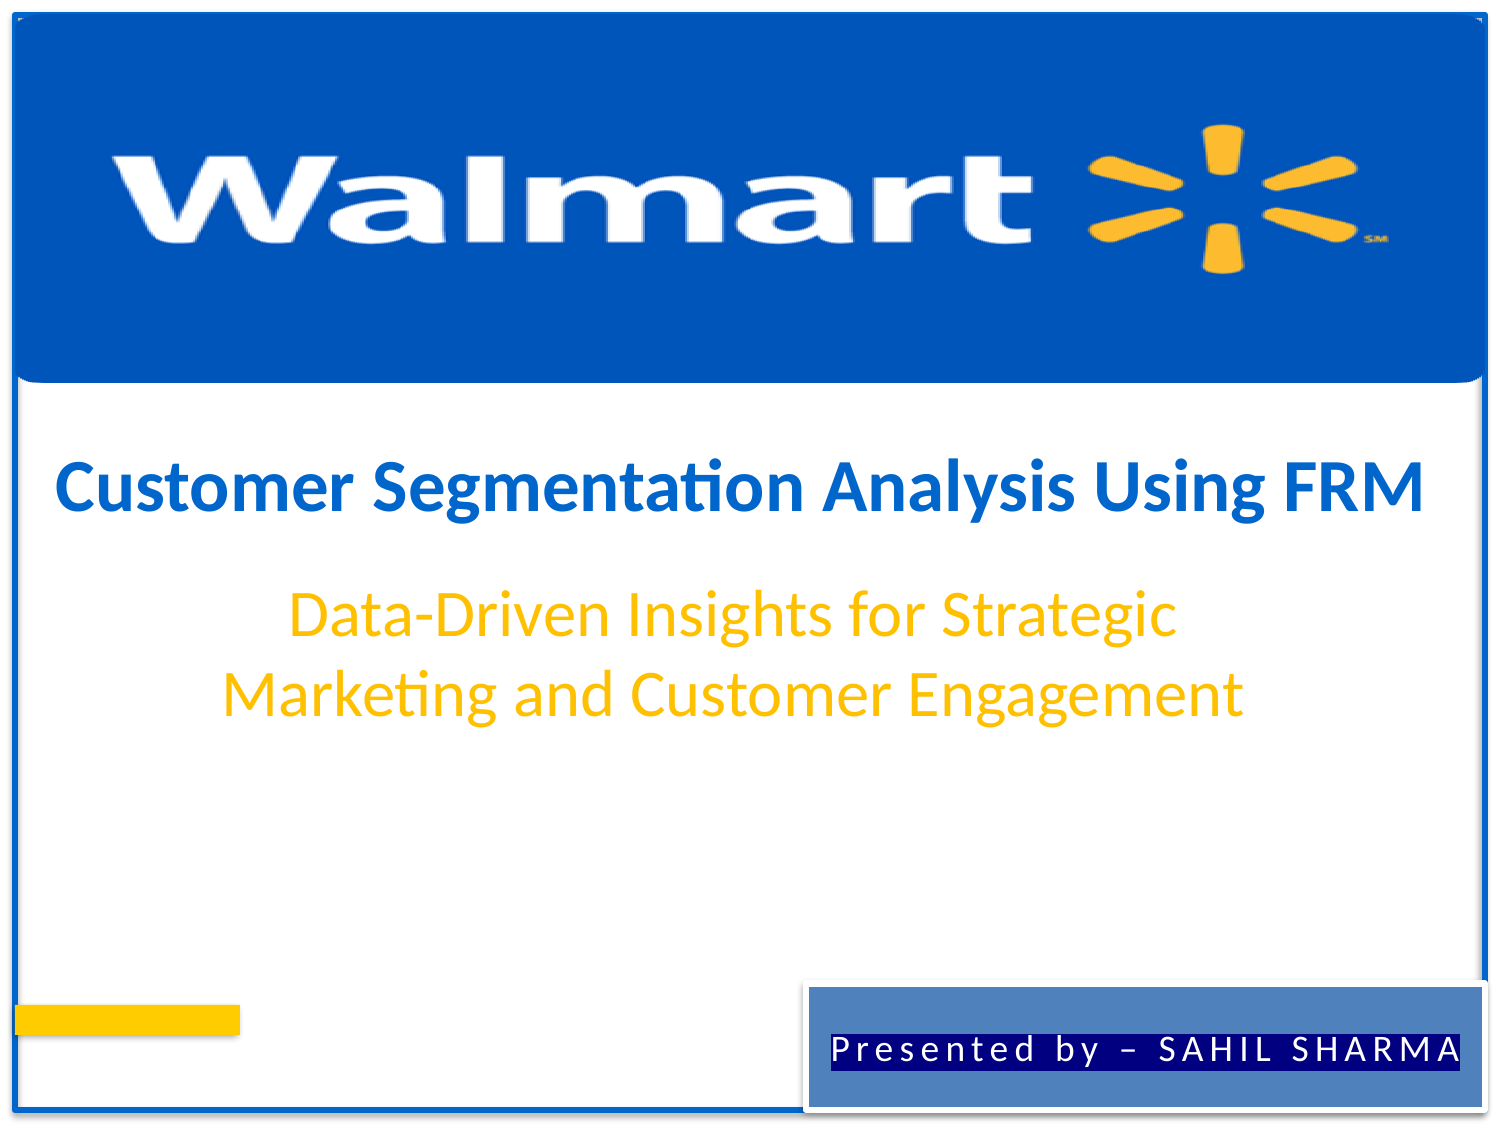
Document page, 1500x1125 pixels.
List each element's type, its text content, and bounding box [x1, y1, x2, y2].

text_box [14, 1004, 241, 1036]
text_box [14, 389, 1486, 1111]
text_box Presented by – SAHIL SHARMA [803, 980, 1488, 1113]
picture [14, 14, 1486, 383]
